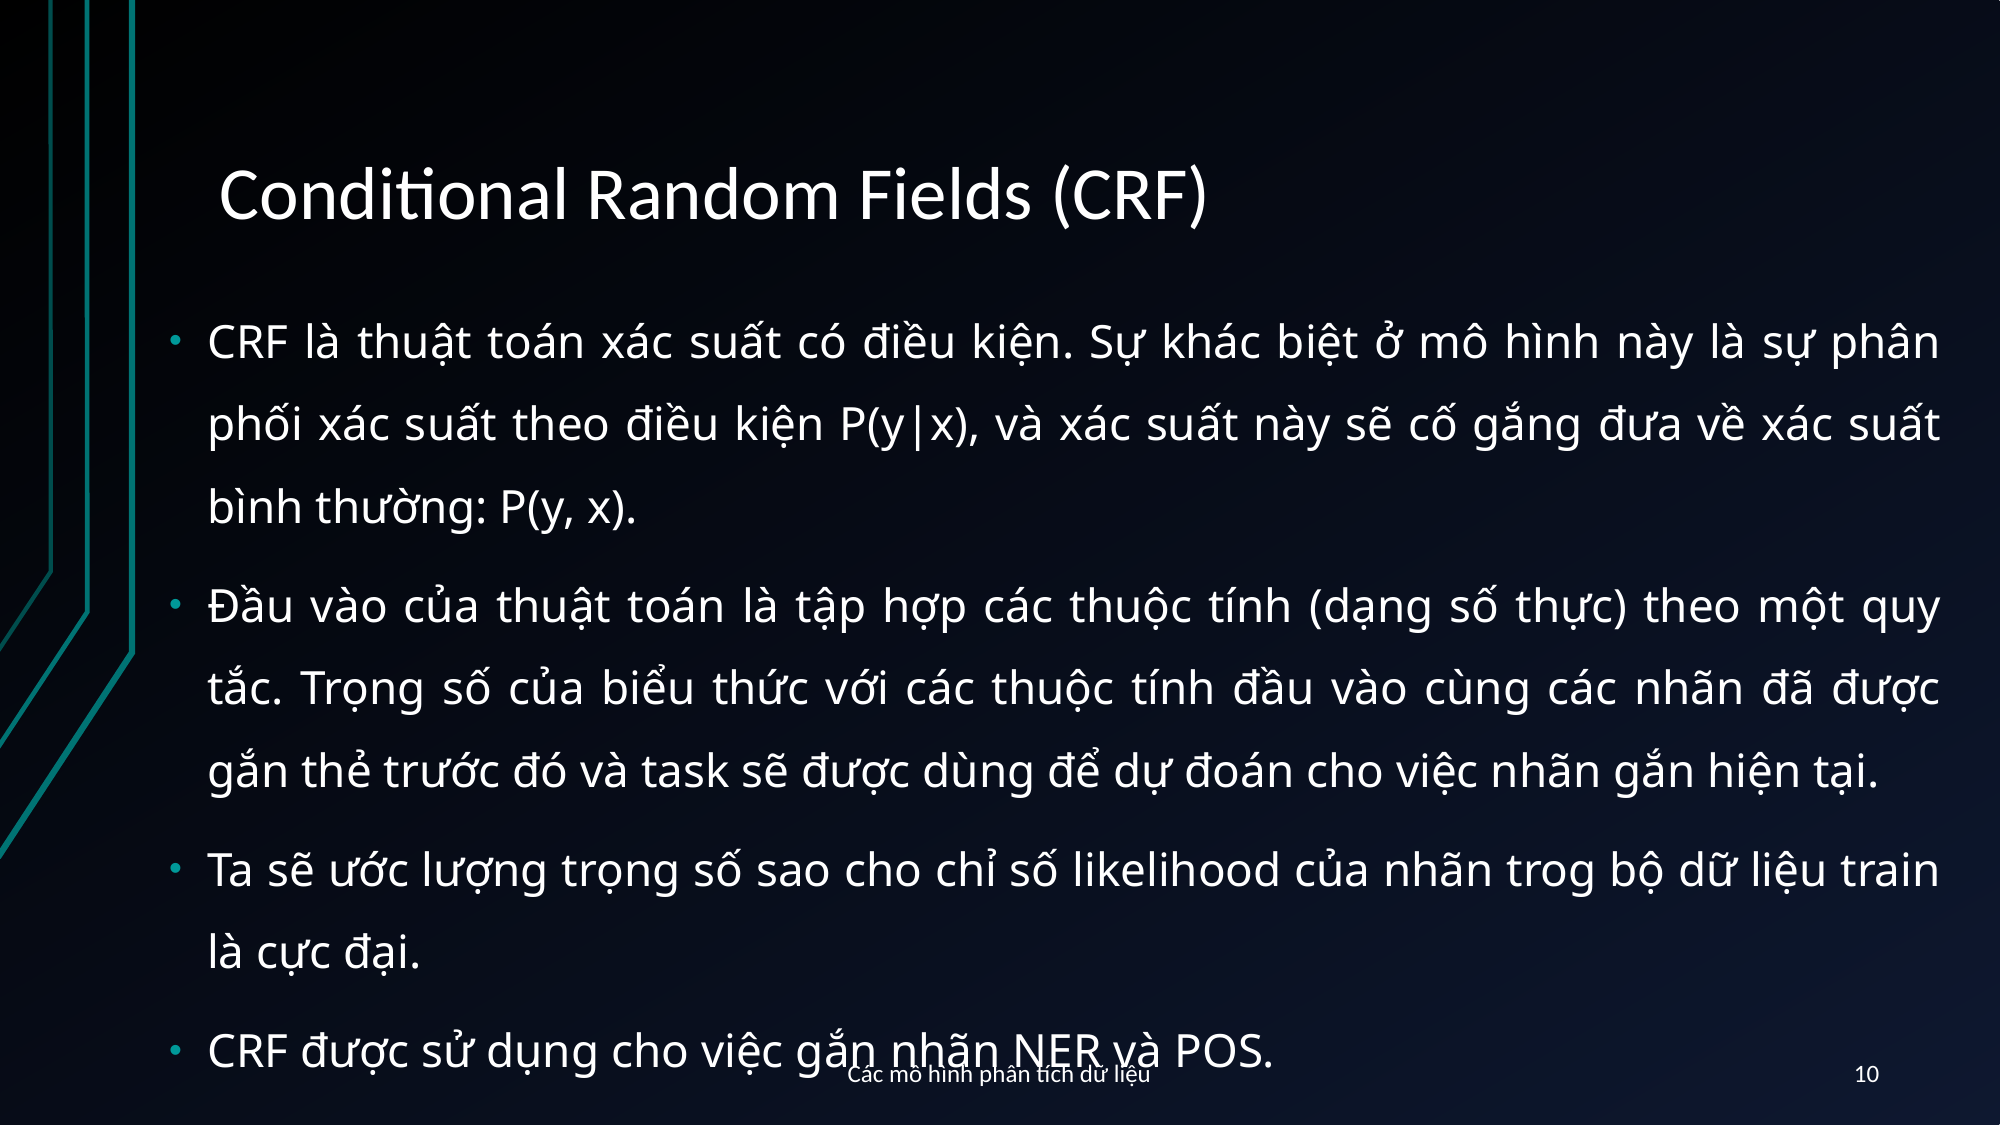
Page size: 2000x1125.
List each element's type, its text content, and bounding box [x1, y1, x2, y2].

title Conditional Random Fields (CRF) [199, 45, 1900, 246]
slide_number 10 [1732, 1042, 1900, 1103]
footer Các mô hình phân tích dữ liệu [566, 1042, 1433, 1103]
list CRF là thuật toán xác suất có điều kiện. Sự khác biệt ở mô hình này là sự phân phối xác suất theo điều kiện P(y|x), và xác suất này sẽ cố gắng đưa về xác suất bình thường: P(y, x). Đầu vào của thuật toán là tập hợp các thuộc tính (dạng số thực) theo một quy tắc. Trọng số của biểu thức với các thuộc tính đầu vào cùng các nhãn đã được gắn thẻ trước đó và task sẽ được dùng để dự đoán cho việc nhãn gắn hiện tại. Ta sẽ ước lượng trọng số sao cho chỉ số likelihood của nhãn trog bộ dữ liệu train là cực đại. CRF được sử dụng cho việc gắn nhãn NER và POS. [87, 275, 1963, 1009]
